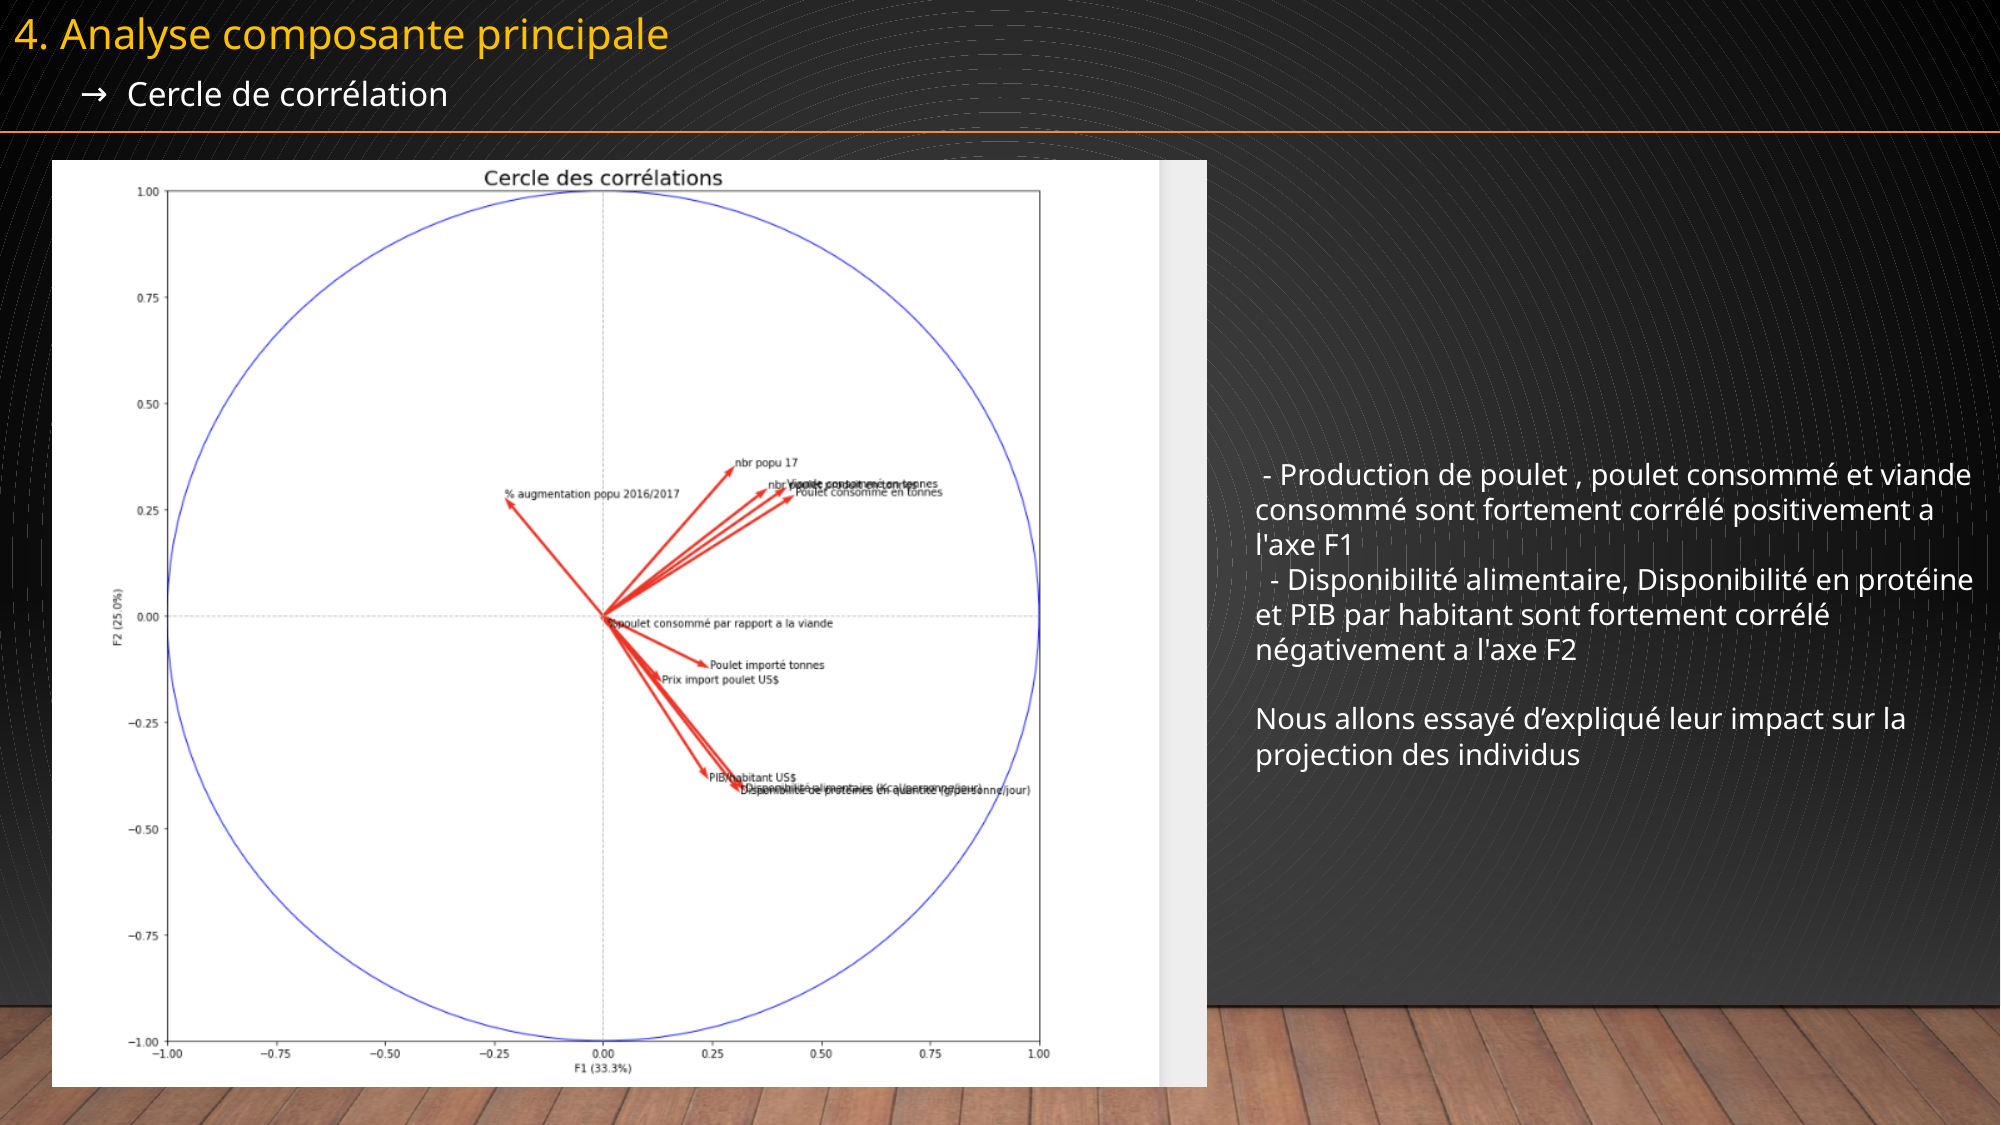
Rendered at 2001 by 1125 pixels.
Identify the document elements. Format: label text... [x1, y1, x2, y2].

text_box - Production de poulet , poulet consommé et viande consommé sont fortement corrélé positivement a l'axe F1 - Disponibilité alimentaire, Disponibilité en protéine et PIB par habitant sont fortement corrélé négativement a l'axe F2 Nous allons essayé d’expliqué leur impact sur la projection des individus [1240, 448, 2000, 779]
text_box Cercle de corrélation [65, 65, 1398, 121]
picture [0, 160, 2000, 1125]
text_box 4. Analyse composante principale [0, 0, 1333, 65]
